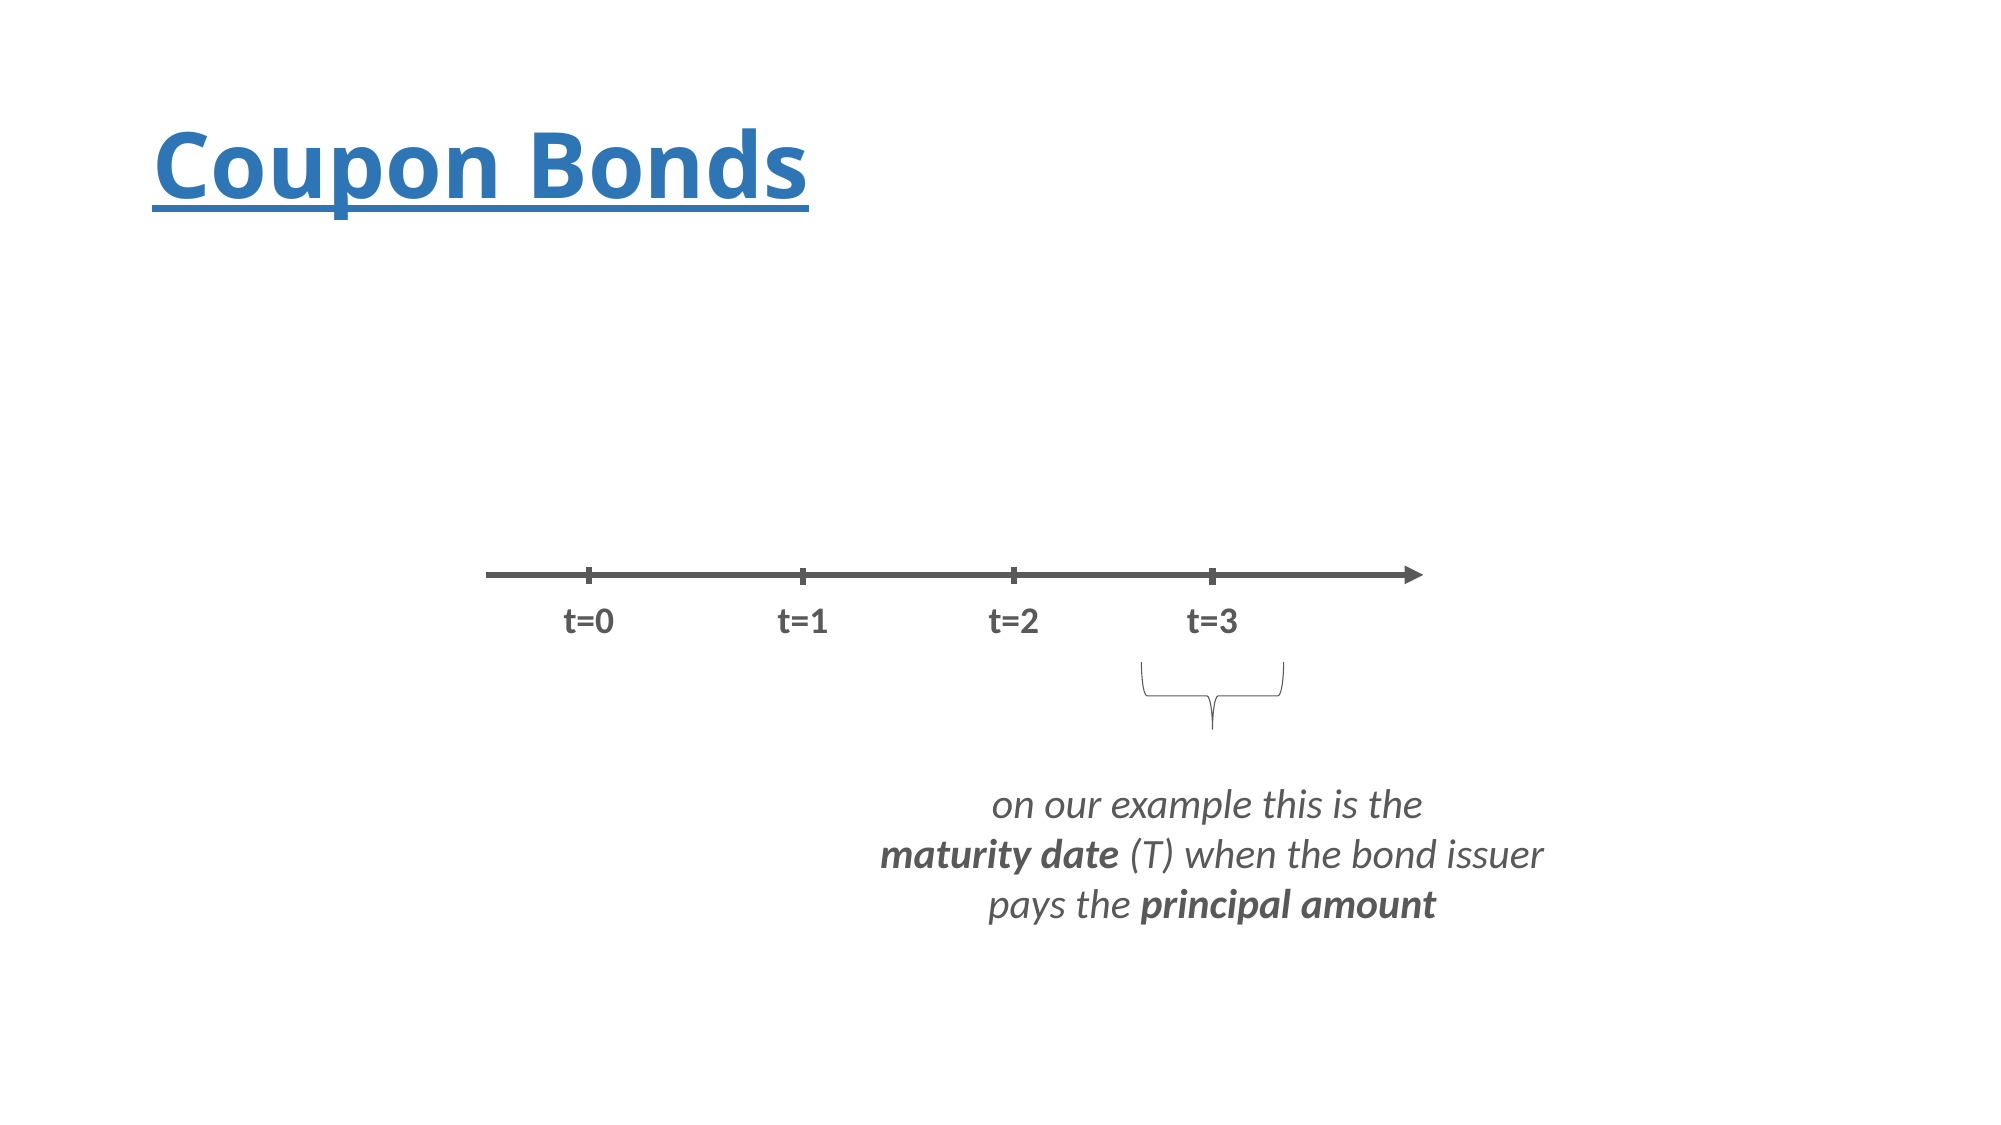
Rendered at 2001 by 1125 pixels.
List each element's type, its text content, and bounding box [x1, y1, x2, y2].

title Coupon Bonds [137, 59, 1863, 278]
text_box t=0 [548, 588, 630, 648]
text_box t=3 [1172, 588, 1253, 648]
text_box t=1 [762, 588, 844, 648]
text_box [1140, 662, 1285, 730]
text_box t=2 [973, 588, 1055, 648]
text_box on our example this is the maturity date (T) when the bond issuer pays the principal amount [865, 769, 1560, 934]
